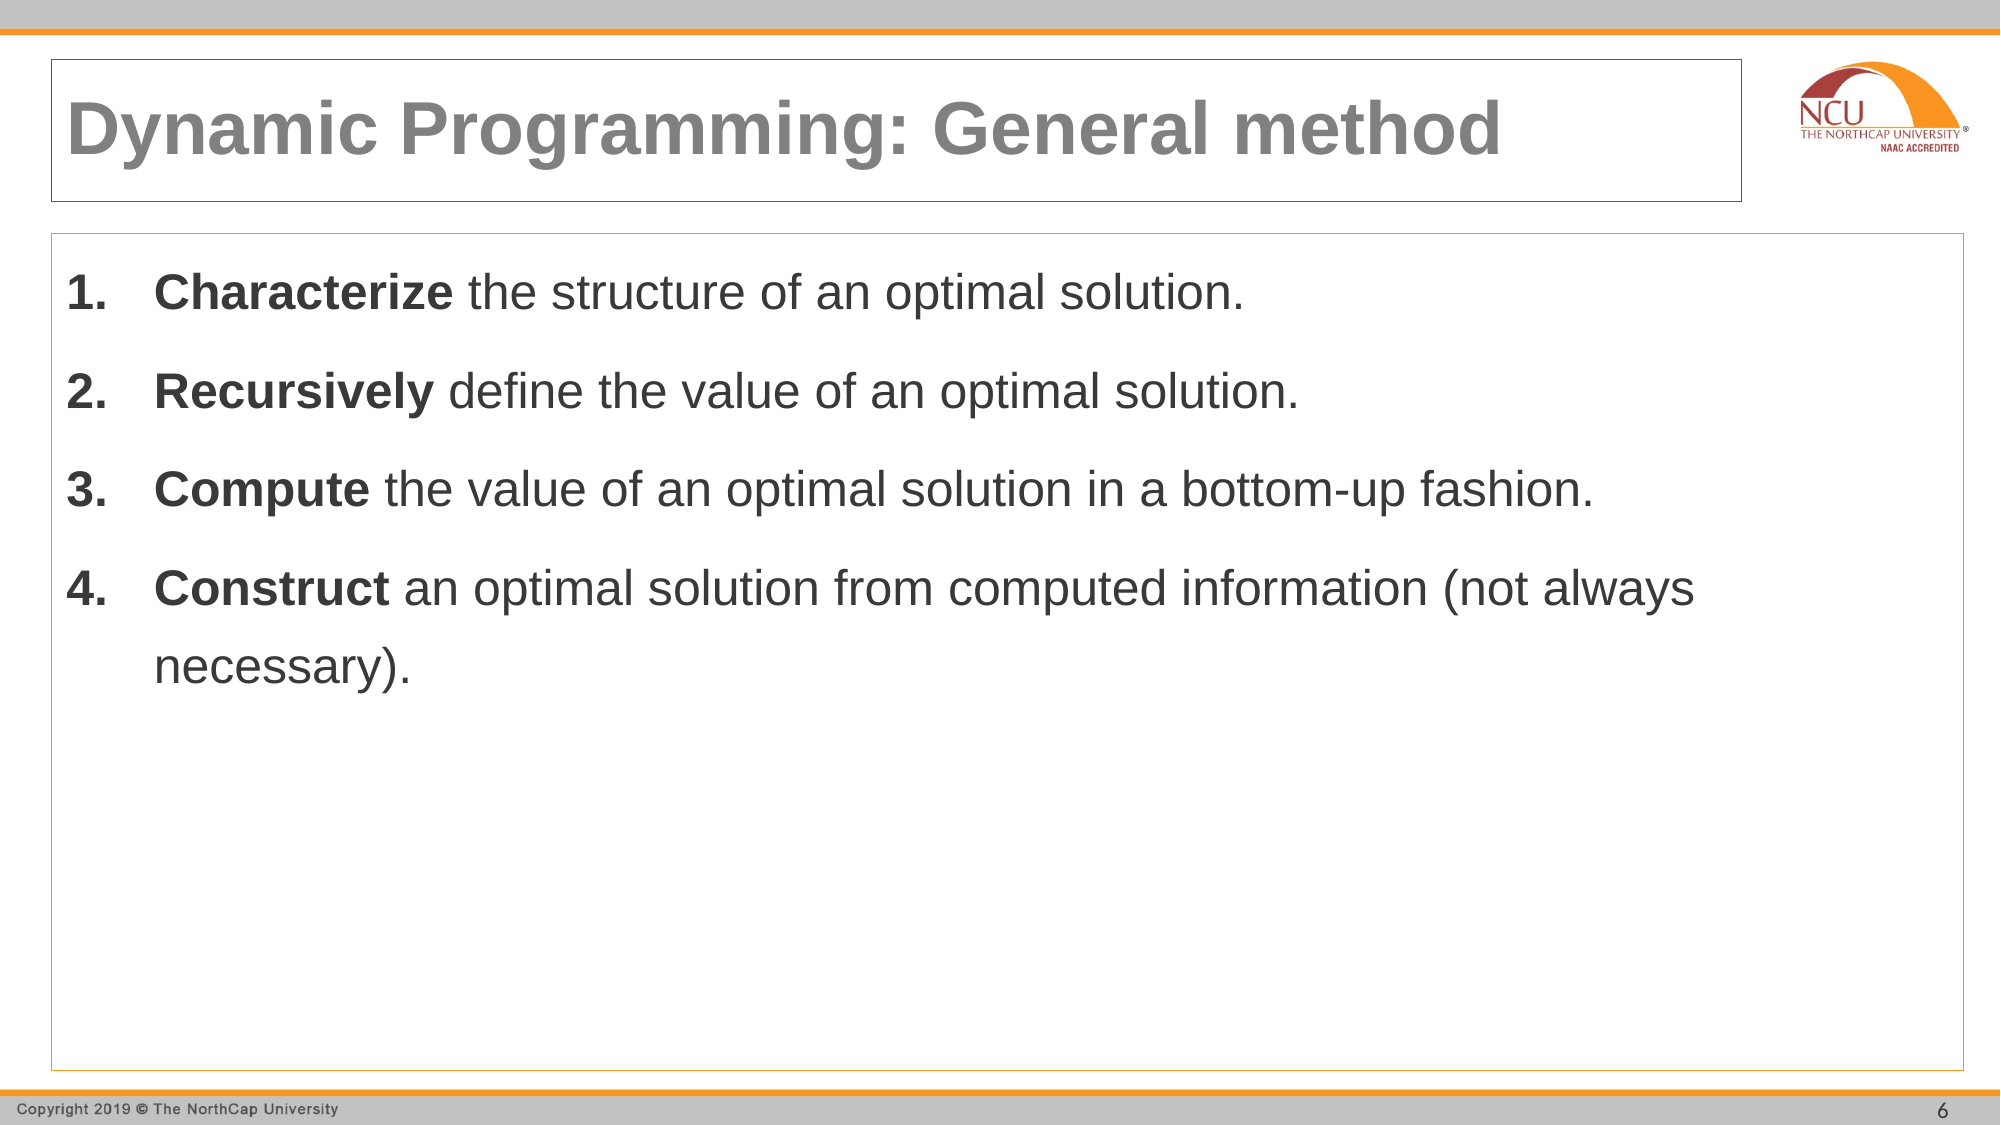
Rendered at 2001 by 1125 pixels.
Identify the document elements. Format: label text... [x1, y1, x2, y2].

title Dynamic Programming: General method [51, 59, 1742, 202]
slide_number 6 [1791, 1094, 1964, 1125]
picture [0, 0, 2000, 1125]
list Characterize the structure of an optimal solution. Recursively define the value of an optimal solution. Compute the value of an optimal solution in a bottom-up fashion. Construct an optimal solution from computed information (not always necessary). [51, 233, 1964, 1071]
